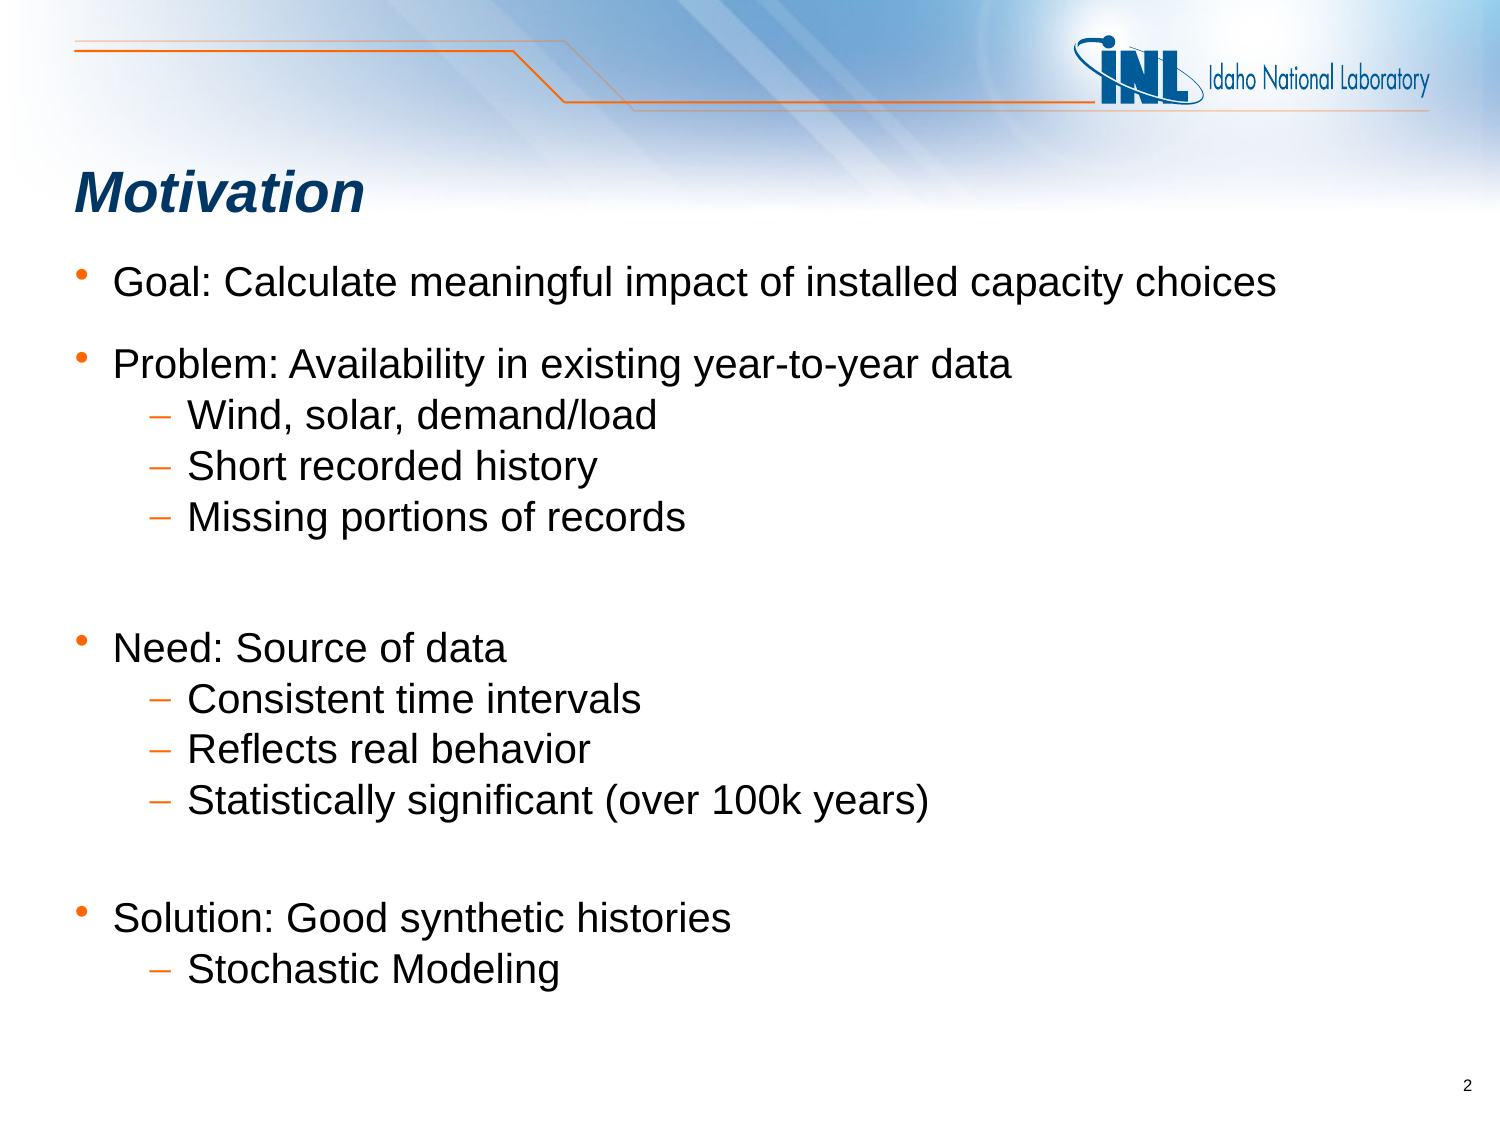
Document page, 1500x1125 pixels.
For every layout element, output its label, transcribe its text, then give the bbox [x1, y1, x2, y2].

list Goal: Calculate meaningful impact of installed capacity choices Problem: Availability in existing year-to-year data Wind, solar, demand/load Short recorded history Missing portions of records Need: Source of data Consistent time intervals Reflects real behavior Statistically significant (over 100k years) Solution: Good synthetic histories Stochastic Modeling [74, 261, 1426, 1005]
slide_number 1 [1429, 1074, 1473, 1096]
picture [0, 0, 1500, 1125]
title Motivation [74, 164, 1426, 227]
